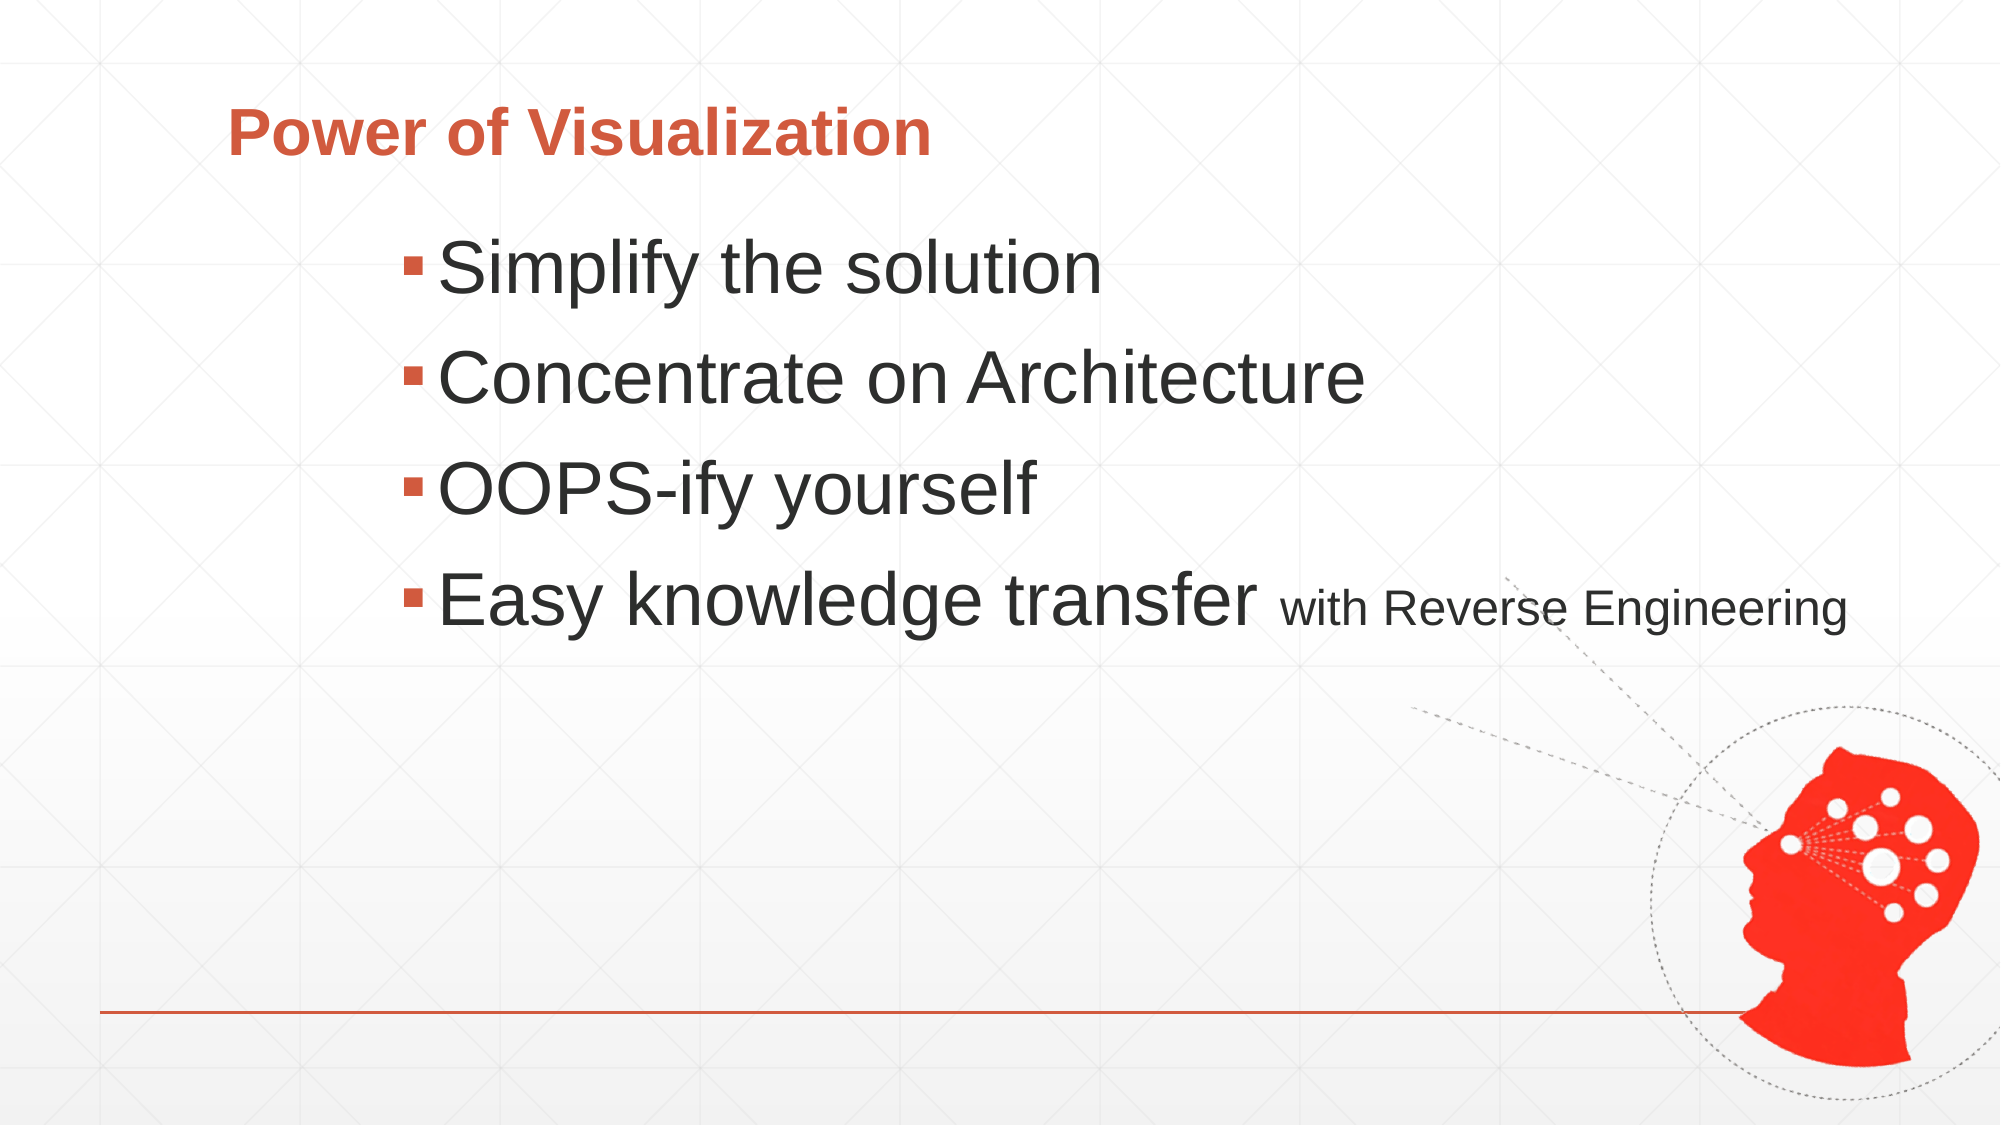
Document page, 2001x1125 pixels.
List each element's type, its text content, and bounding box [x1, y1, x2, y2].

text_box Simplify the solution Concentrate on Architecture OOPS-ify yourself Easy knowledge transfer with Reverse Engineering [385, 210, 1921, 787]
title Power of Visualization [212, 82, 1788, 192]
picture [1327, 466, 2000, 1125]
